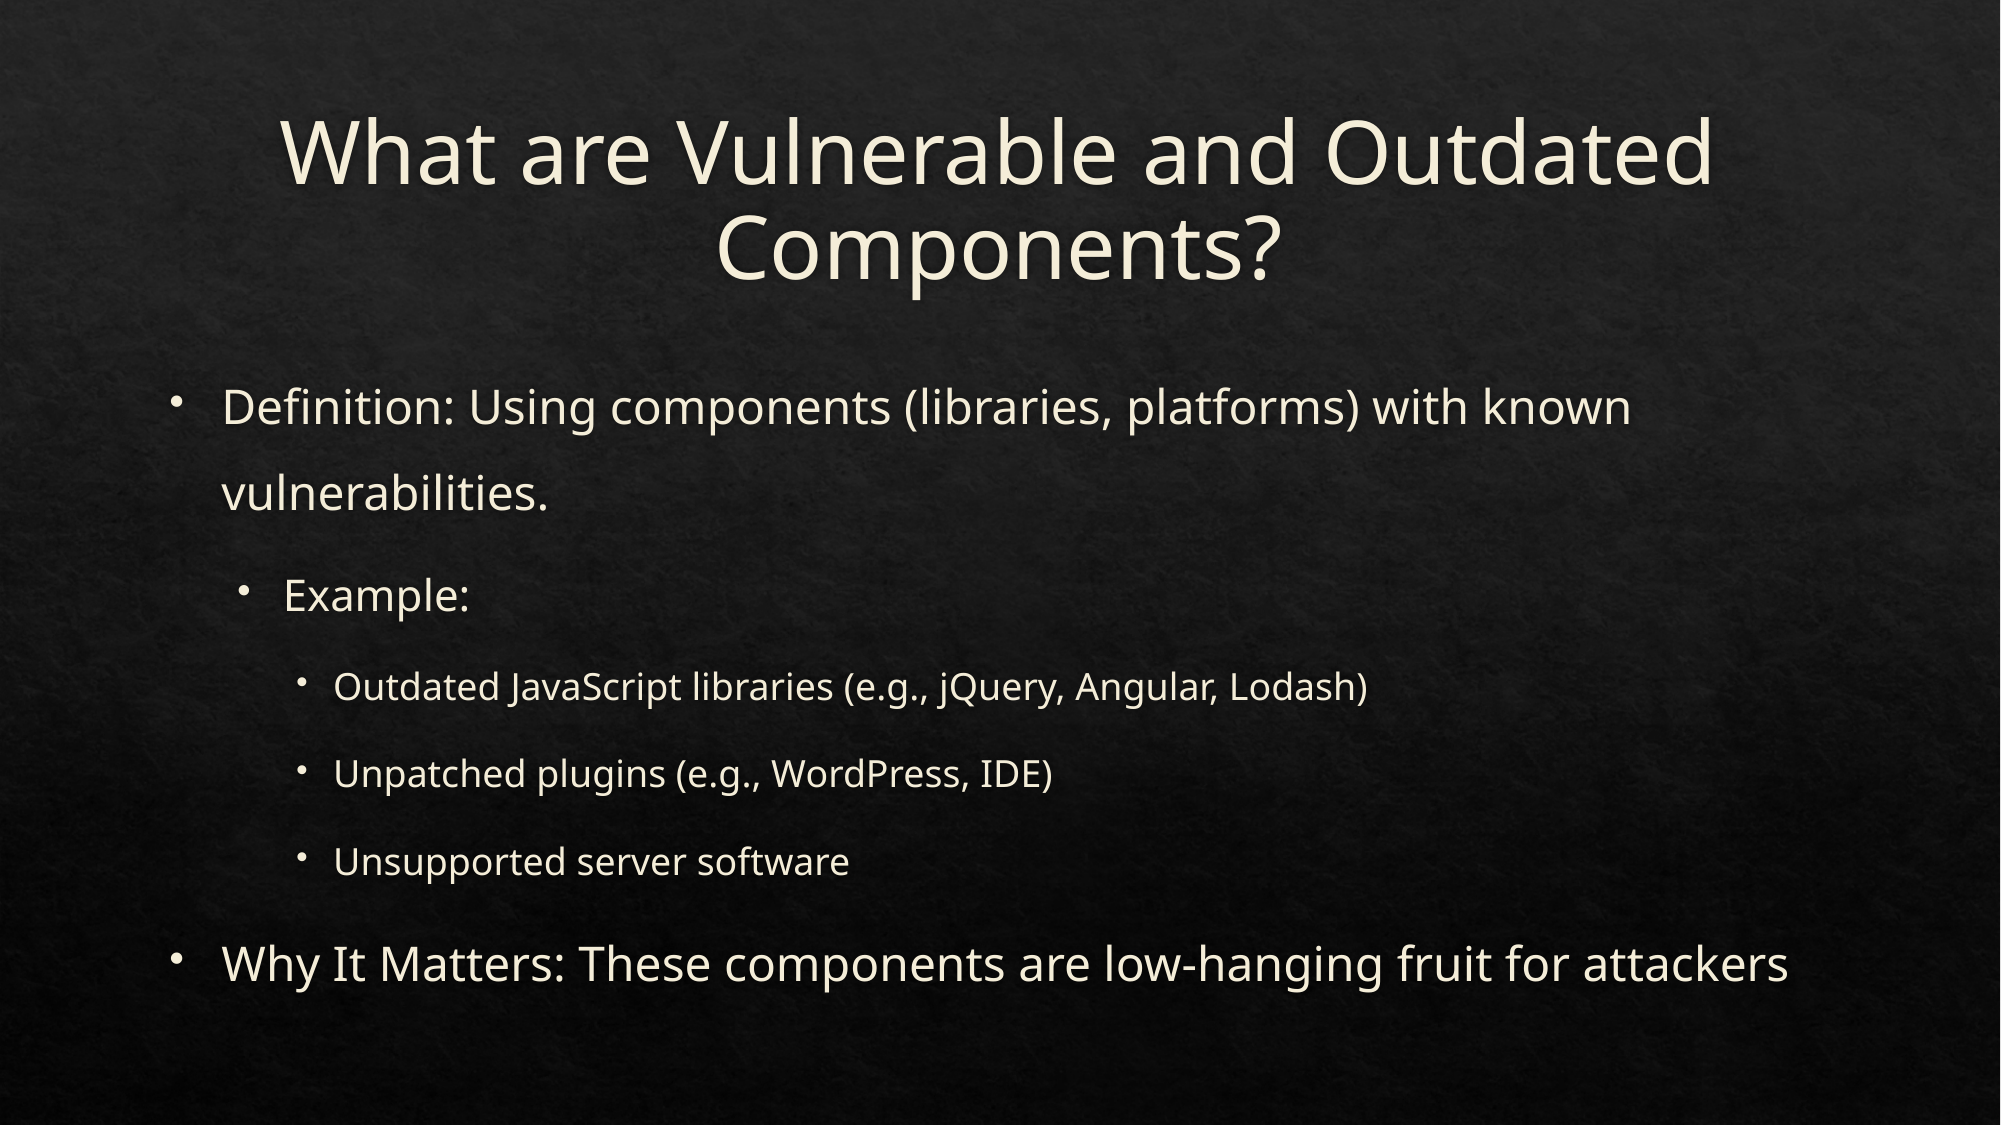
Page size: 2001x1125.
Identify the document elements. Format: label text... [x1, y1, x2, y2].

list Definition: Using components (libraries, platforms) with known vulnerabilities. Example: Outdated JavaScript libraries (e.g., jQuery, Angular, Lodash) Unpatched plugins (e.g., WordPress, IDE) Unsupported server software Why It Matters: These components are low-hanging fruit for attackers [149, 340, 1849, 1002]
title What are Vulnerable and Outdated Components? [149, 99, 1849, 307]
